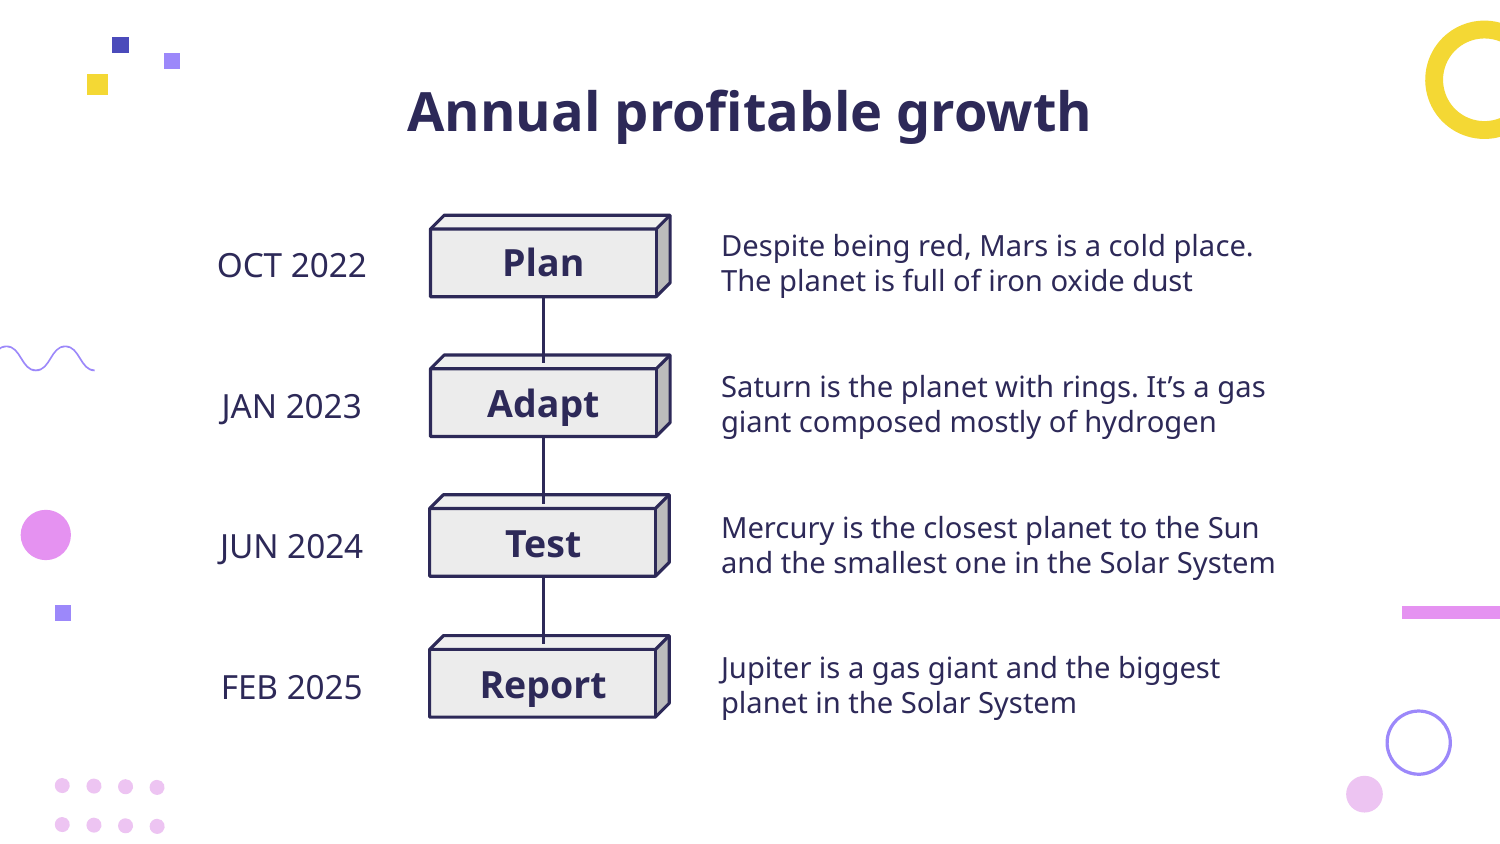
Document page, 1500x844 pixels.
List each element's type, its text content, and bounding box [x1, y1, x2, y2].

table_cell [435, 355, 538, 364]
text_box Adapt [430, 364, 656, 439]
list Saturn is the planet with rings. It’s a gas giant composed mostly of hydrogen [706, 353, 1310, 457]
text_box Plan [430, 223, 656, 298]
text_box Report [430, 646, 656, 720]
table_cell Product quality [547, 636, 668, 648]
title Annual profitable growth [124, 62, 1376, 157]
text_box Test [430, 505, 656, 580]
table_cell [548, 495, 668, 507]
text_box FEB 2025 [190, 652, 394, 721]
table_cell Product quality [433, 636, 539, 646]
table_cell [433, 495, 538, 505]
table_cell [548, 355, 670, 368]
table_cell [436, 215, 669, 229]
list Despite being red, Mars is a cold place. The planet is full of iron oxide dust [706, 212, 1310, 316]
list Mercury is the closest planet to the Sun and the smallest one in the Solar System [706, 493, 1310, 598]
text_box JUN 2024 [190, 512, 394, 580]
list Jupiter is a gas giant and the biggest planet in the Solar System [706, 634, 1310, 738]
text_box JAN 2023 [190, 371, 394, 439]
text_box OCT 2022 [190, 230, 394, 298]
